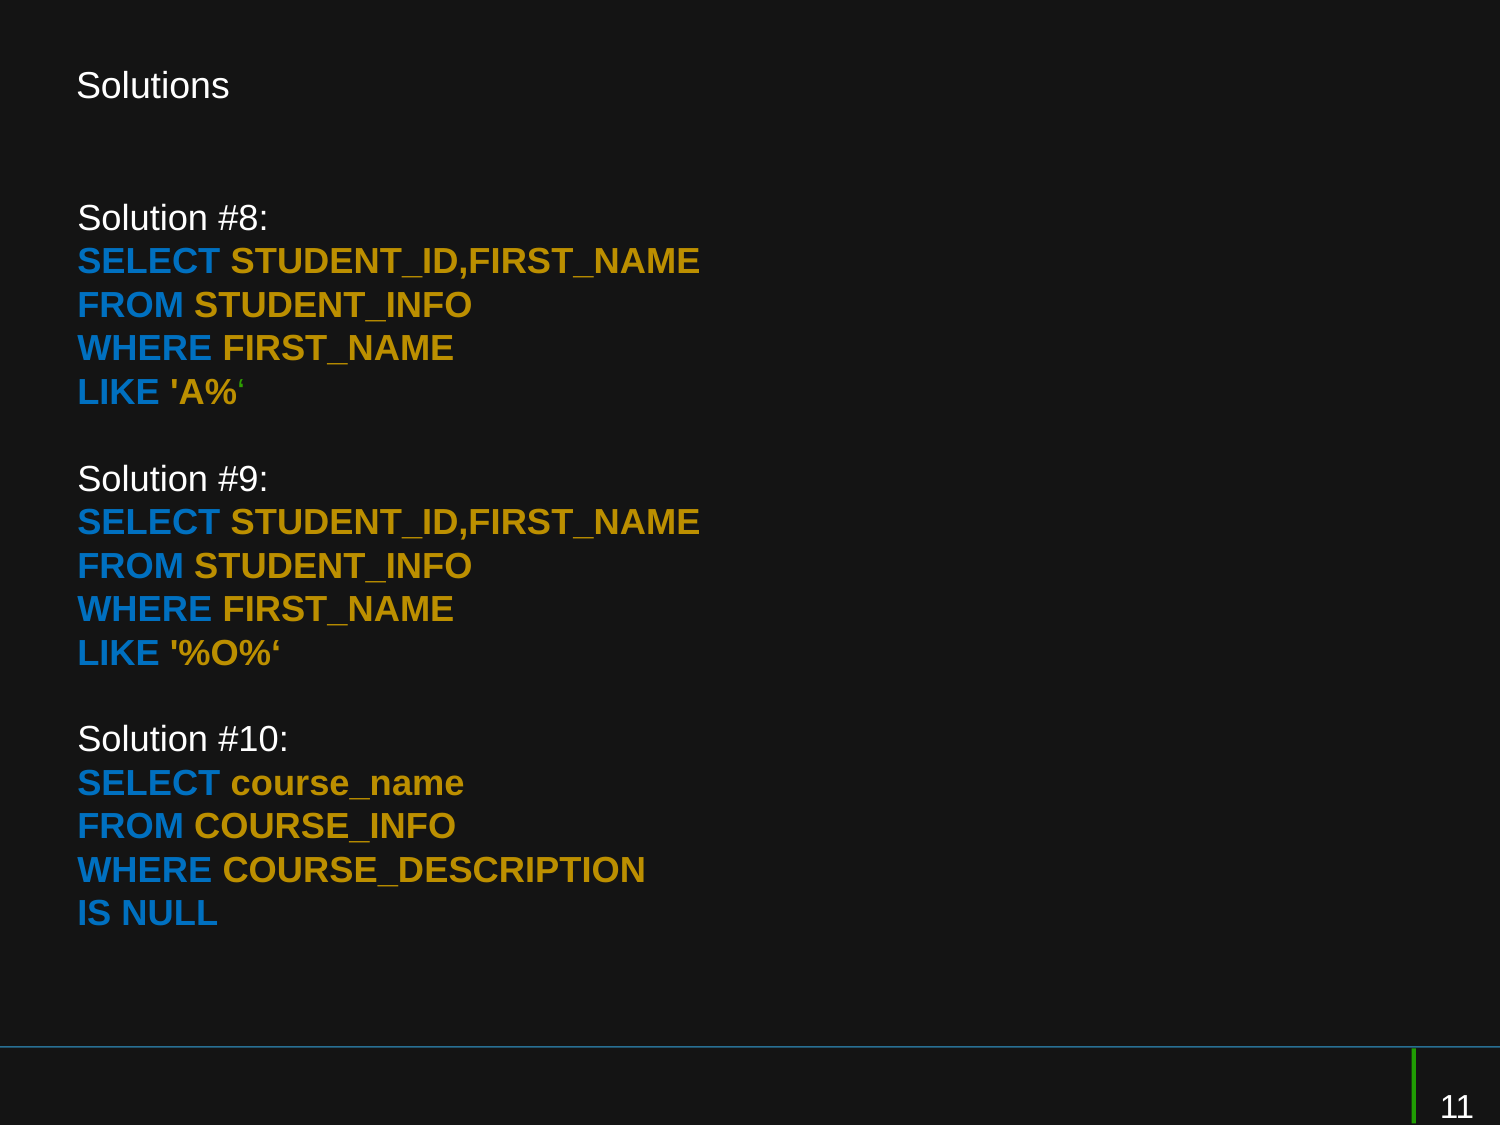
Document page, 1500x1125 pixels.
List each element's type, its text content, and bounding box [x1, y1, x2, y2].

list Solution #8: SELECT STUDENT_ID,FIRST_NAME FROM STUDENT_INFO WHERE FIRST_NAME LIKE 'A%‘ Solution #9: SELECT STUDENT_ID,FIRST_NAME FROM STUDENT_INFO WHERE FIRST_NAME LIKE '%O%‘ Solution #10: SELECT course_name FROM COURSE_INFO WHERE COURSE_DESCRIPTION IS NULL [62, 186, 1438, 945]
slide_number 11 [1425, 1077, 1500, 1124]
title Solutions [61, 54, 1438, 154]
